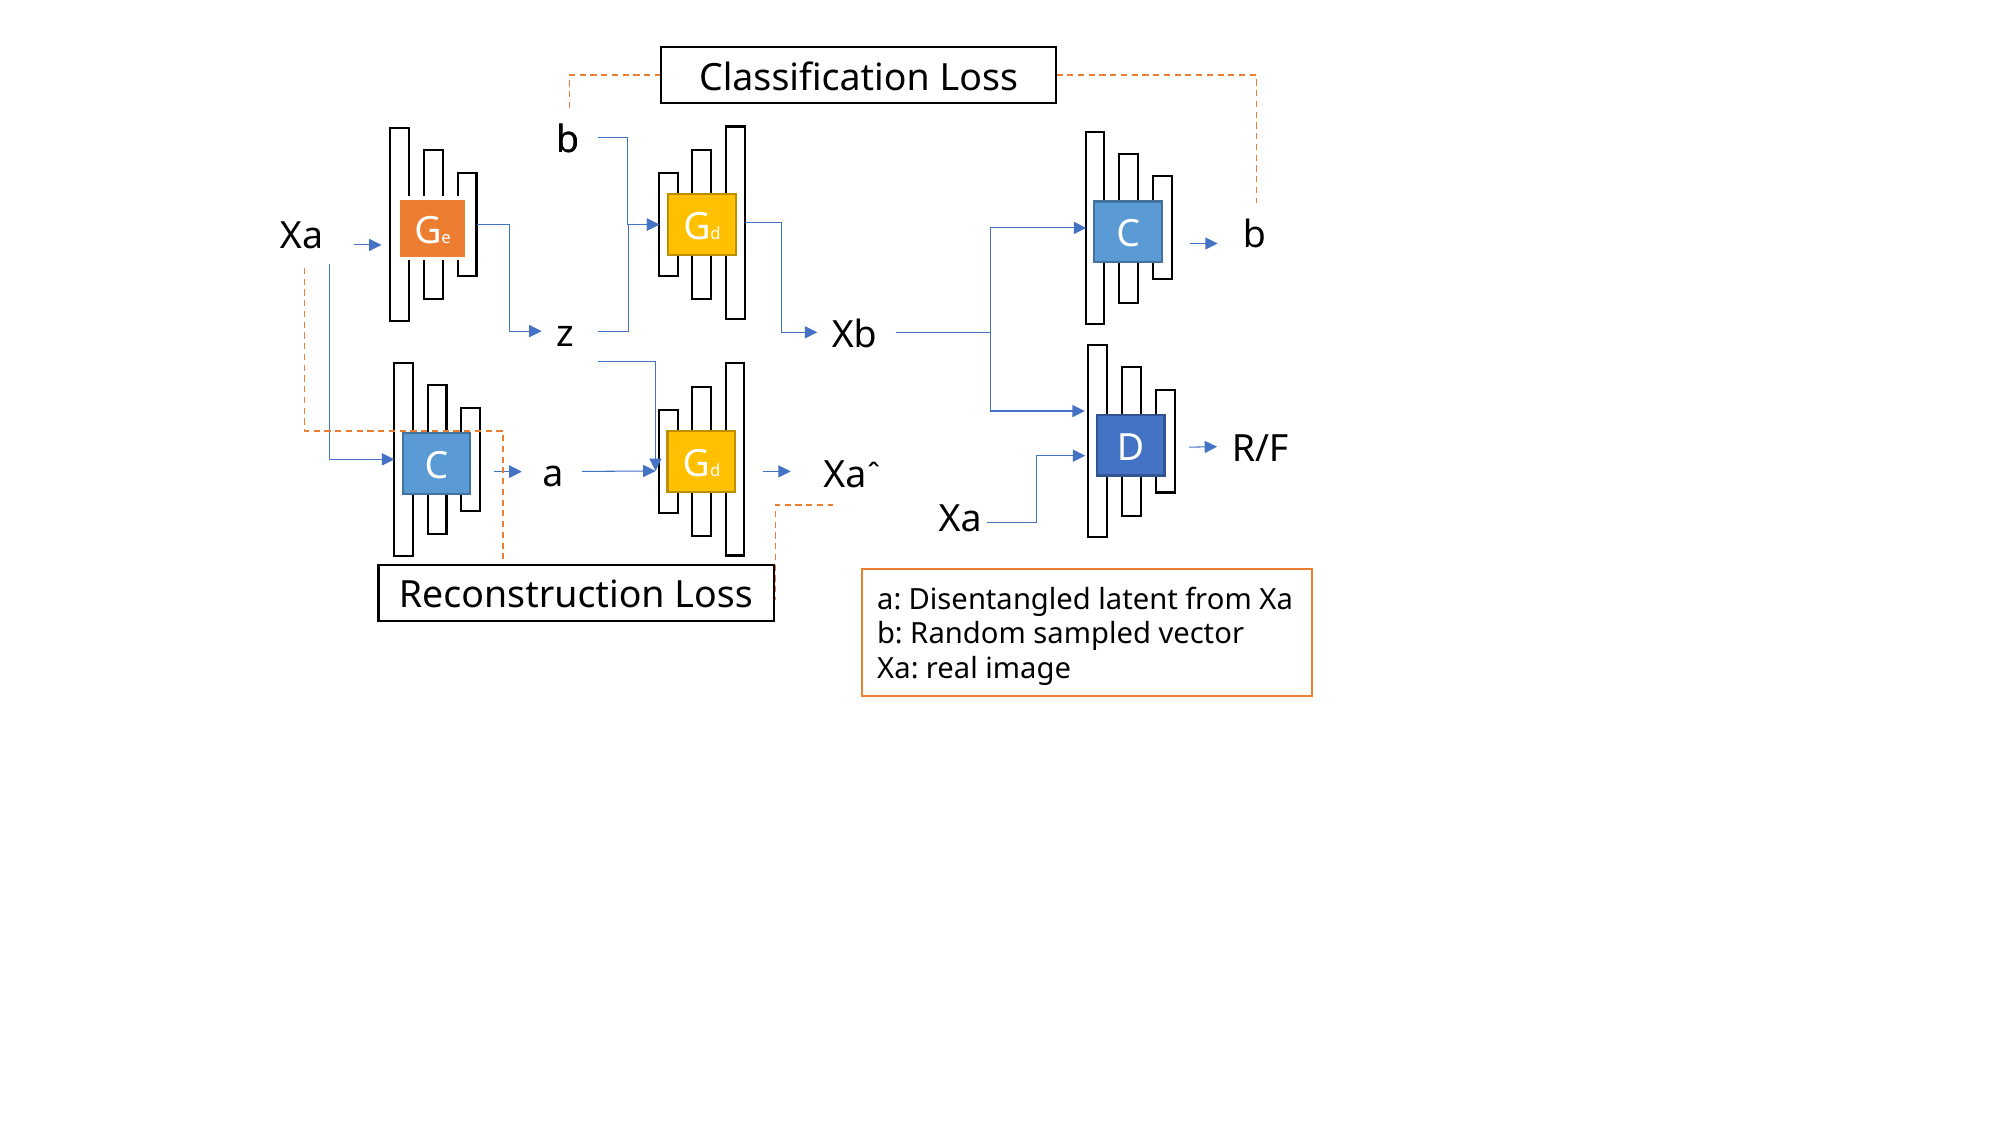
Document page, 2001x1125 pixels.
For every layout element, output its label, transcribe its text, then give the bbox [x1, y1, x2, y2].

text_box [457, 172, 478, 277]
text_box Reconstruction Loss [377, 564, 775, 622]
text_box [896, 227, 1087, 333]
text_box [744, 222, 818, 333]
text_box D [1096, 414, 1166, 477]
text_box [725, 125, 746, 320]
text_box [569, 75, 654, 108]
text_box a [567, 441, 656, 501]
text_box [240, 331, 567, 530]
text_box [476, 224, 542, 331]
text_box [423, 149, 444, 196]
text_box [660, 172, 679, 277]
text_box Xaˆ [808, 442, 937, 502]
text_box [658, 446, 679, 514]
text_box b [541, 107, 598, 168]
text_box [1085, 203, 1105, 325]
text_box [986, 455, 1086, 523]
text_box Gd [666, 430, 736, 493]
text_box [691, 256, 712, 300]
text_box z [542, 301, 598, 361]
text_box [691, 386, 712, 430]
text_box [691, 149, 712, 193]
text_box [423, 260, 444, 300]
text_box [571, 387, 682, 446]
text_box [1121, 366, 1142, 414]
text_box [597, 138, 660, 225]
text_box Xa [923, 486, 1052, 546]
text_box [1087, 344, 1108, 538]
text_box [725, 362, 745, 504]
text_box [389, 127, 410, 322]
text_box [1152, 203, 1173, 280]
text_box [1155, 389, 1176, 494]
text_box Xb [817, 302, 896, 363]
text_box Xa [265, 204, 394, 264]
text_box [427, 530, 448, 535]
text_box [393, 530, 414, 557]
text_box C [1093, 203, 1163, 263]
text_box [1121, 477, 1142, 517]
text_box a: Disentangled latent from Xa b: Random sampled vector Xa: real image [861, 568, 1313, 697]
text_box R/F [1217, 416, 1345, 477]
text_box Classification Loss [660, 46, 1057, 104]
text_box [1056, 75, 1265, 203]
text_box [691, 493, 712, 537]
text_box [597, 225, 660, 332]
text_box b [1228, 202, 1285, 263]
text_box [896, 332, 1085, 412]
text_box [718, 504, 833, 600]
text_box [1118, 263, 1139, 304]
text_box Gd [667, 193, 737, 256]
text_box Ge [397, 196, 468, 260]
